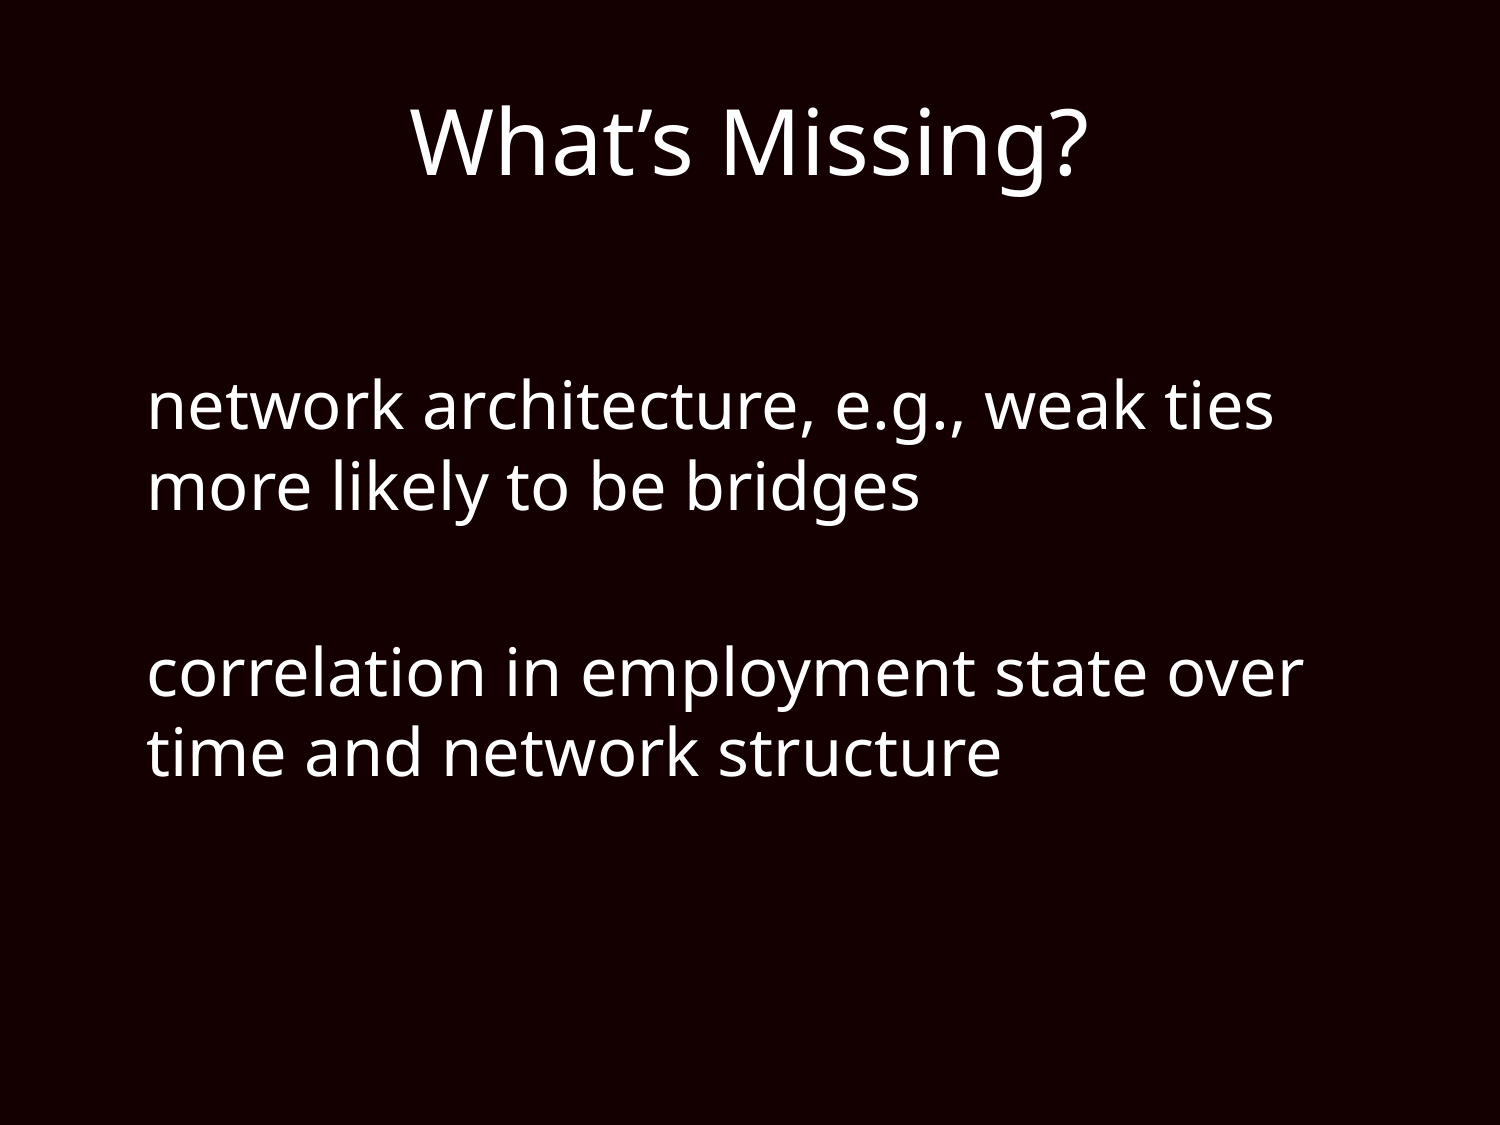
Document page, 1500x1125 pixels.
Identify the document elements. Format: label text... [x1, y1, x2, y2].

list network architecture, e.g., weak ties more likely to be bridges correlation in employment state over time and network structure [75, 262, 1425, 1005]
title What’s Missing? [75, 45, 1425, 233]
